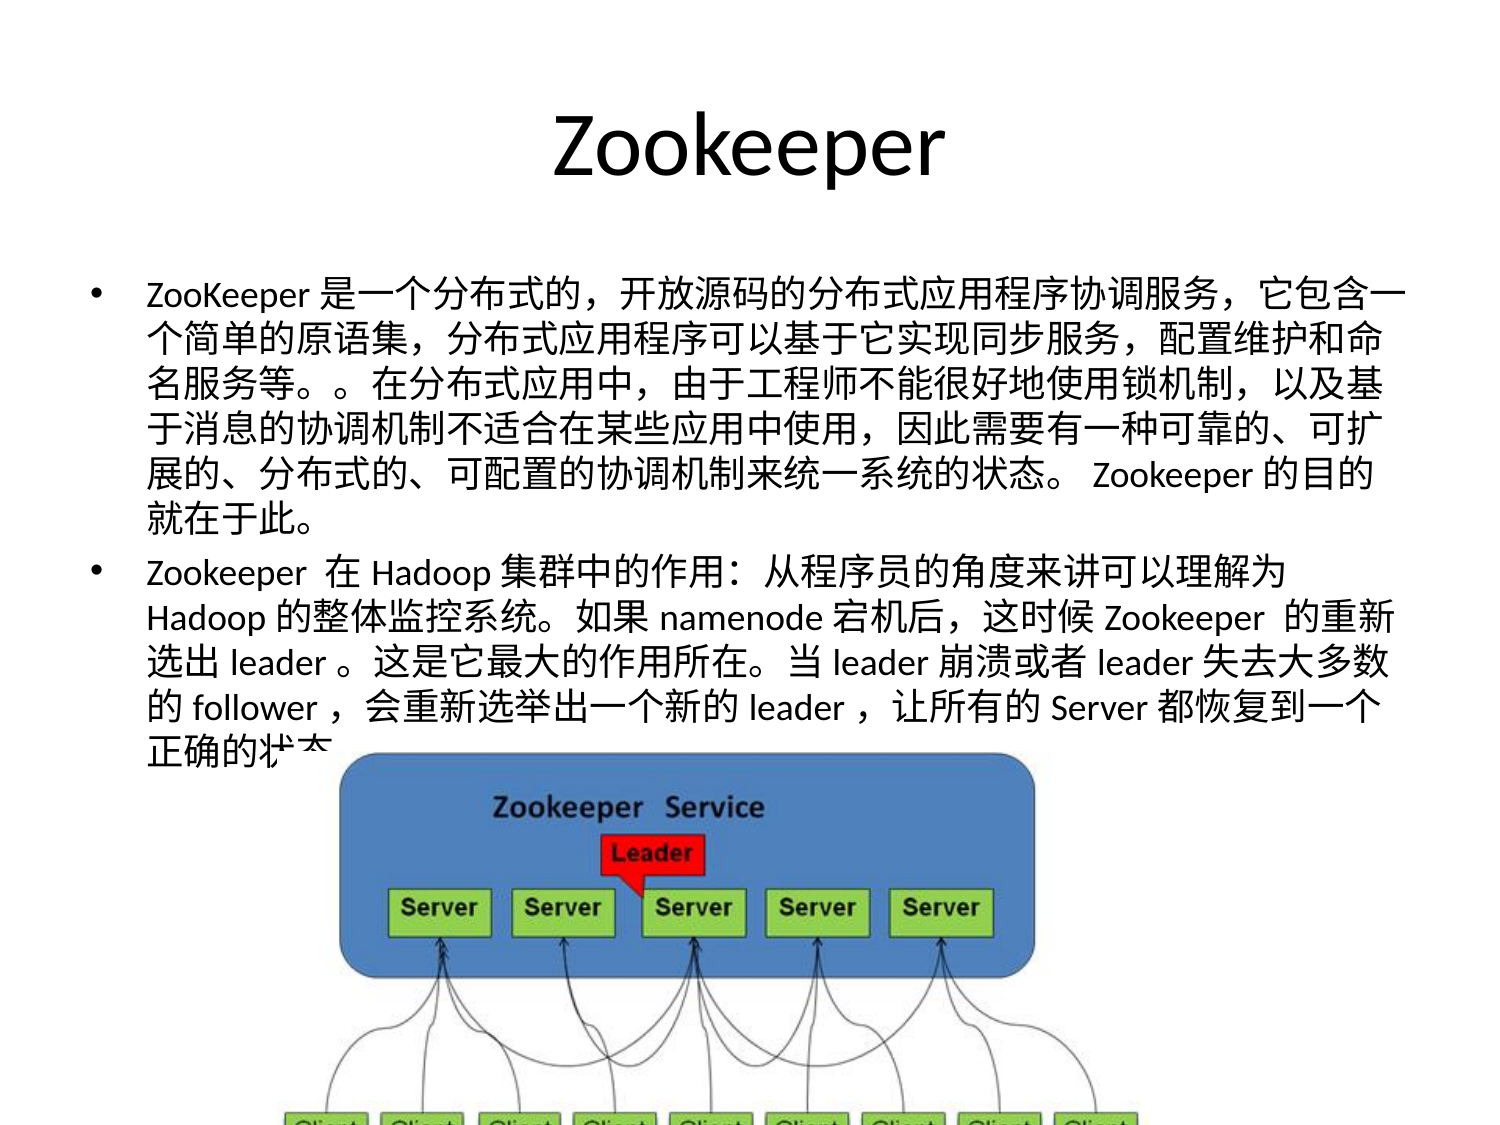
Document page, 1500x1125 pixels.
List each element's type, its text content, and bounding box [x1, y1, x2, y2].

title Zookeeper [75, 45, 1425, 233]
picture [277, 751, 1151, 1125]
list ZooKeeper是一个分布式的，开放源码的分布式应用程序协调服务，它包含一个简单的原语集，分布式应用程序可以基于它实现同步服务，配置维护和命名服务等。。在分布式应用中，由于工程师不能很好地使用锁机制，以及基于消息的协调机制不适合在某些应用中使用，因此需要有一种可靠的、可扩展的、分布式的、可配置的协调机制来统一系统的状态。Zookeeper的目的就在于此。 Zookeeper 在Hadoop集群中的作用：从程序员的角度来讲可以理解为Hadoop的整体监控系统。如果namenode宕机后，这时候Zookeeper 的重新选出leader。这是它最大的作用所在。当leader崩溃或者leader失去大多数的follower，会重新选举出一个新的leader，让所有的Server都恢复到一个正确的状态。 [75, 262, 1425, 1005]
